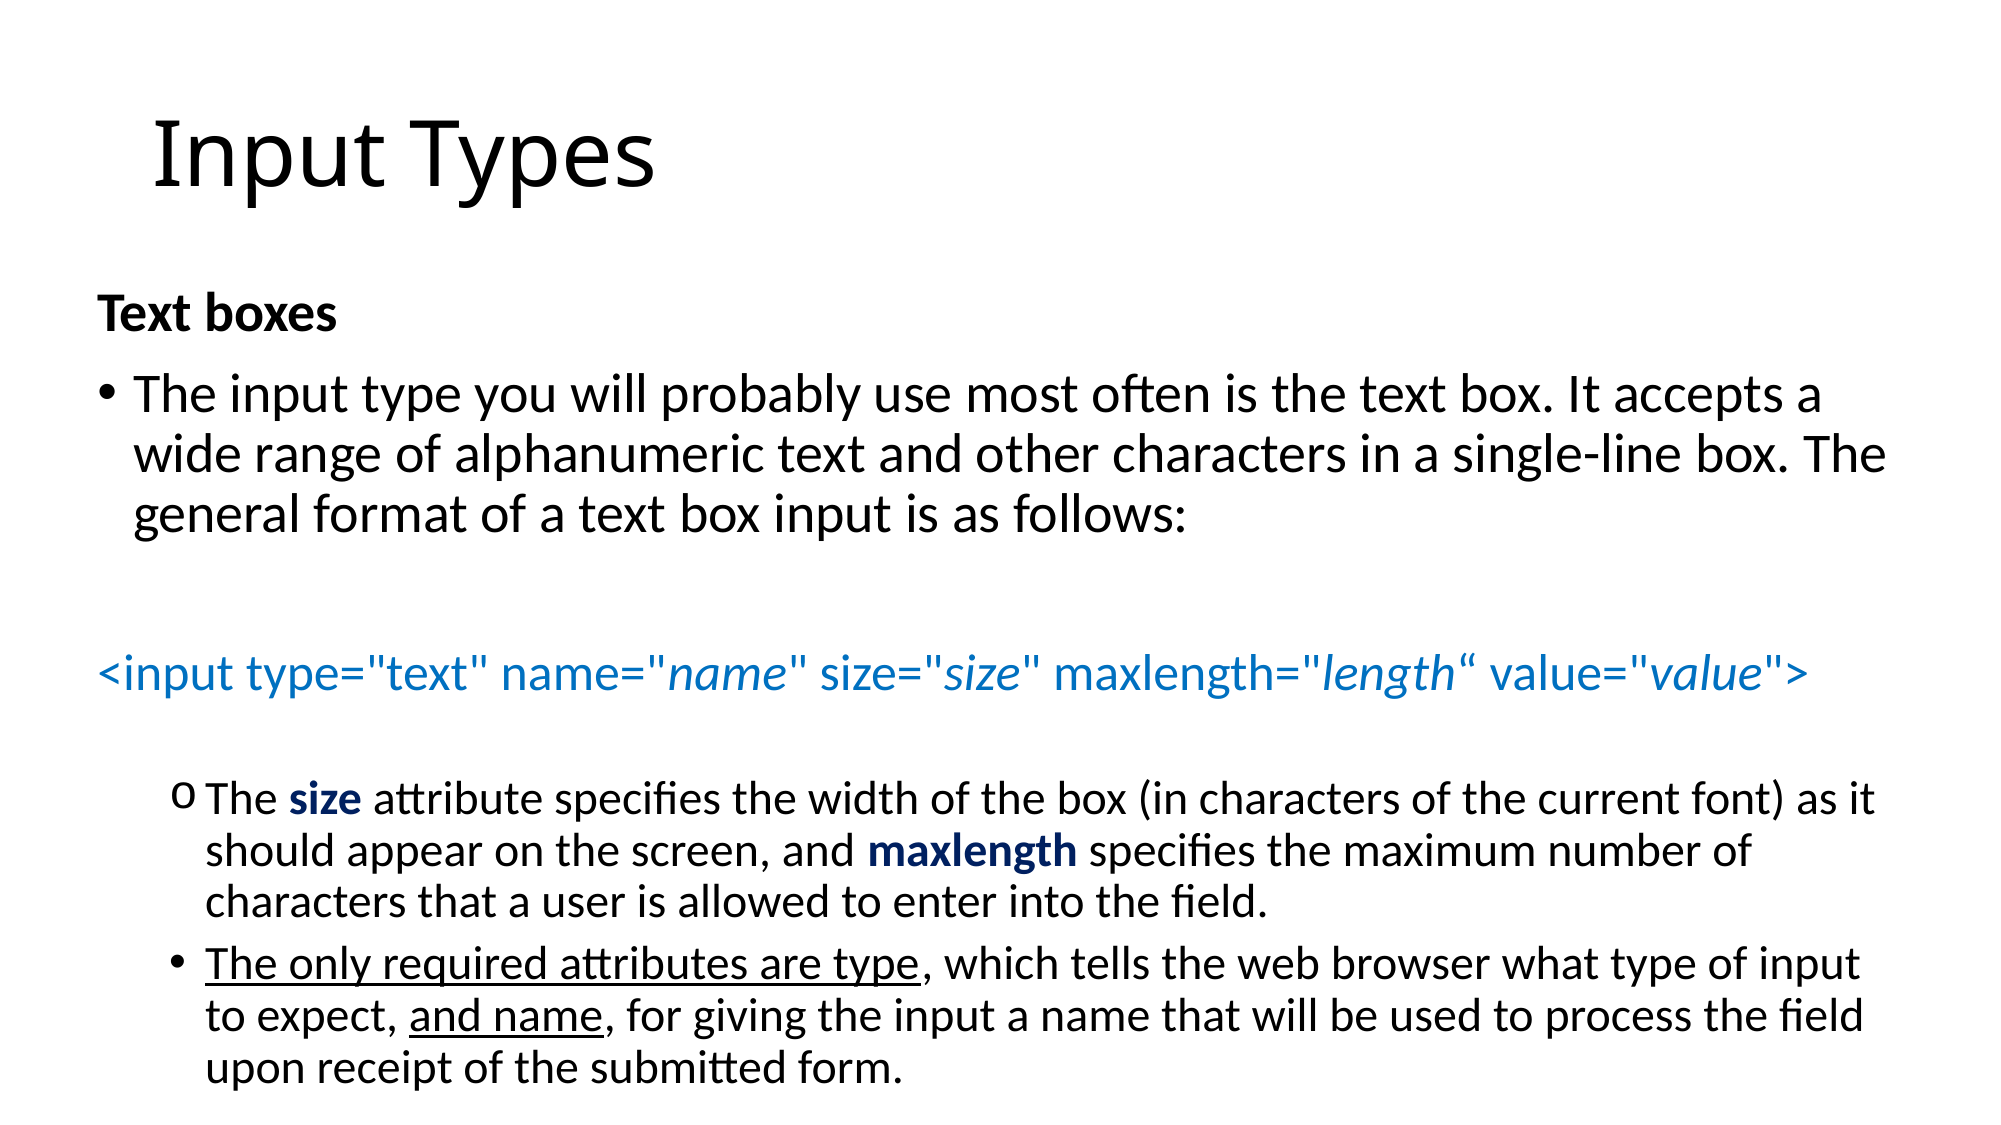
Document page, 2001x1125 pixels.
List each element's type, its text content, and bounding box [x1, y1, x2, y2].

title Input Types [137, 48, 1863, 266]
list Text boxes The input type you will probably use most often is the text box. It accepts a wide range of alphanumeric text and other characters in a single-line box. The general format of a text box input is as follows: <input type="text" name="name" size="size" maxlength="length“ value="value"> The size attribute specifies the width of the box (in characters of the current font) as it should appear on the screen, and maxlength specifies the maximum number of characters that a user is allowed to enter into the field. The only required attributes are type, which tells the web browser what type of input to expect, and name, for giving the input a name that will be used to process the field upon receipt of the submitted form. [82, 276, 1914, 1106]
